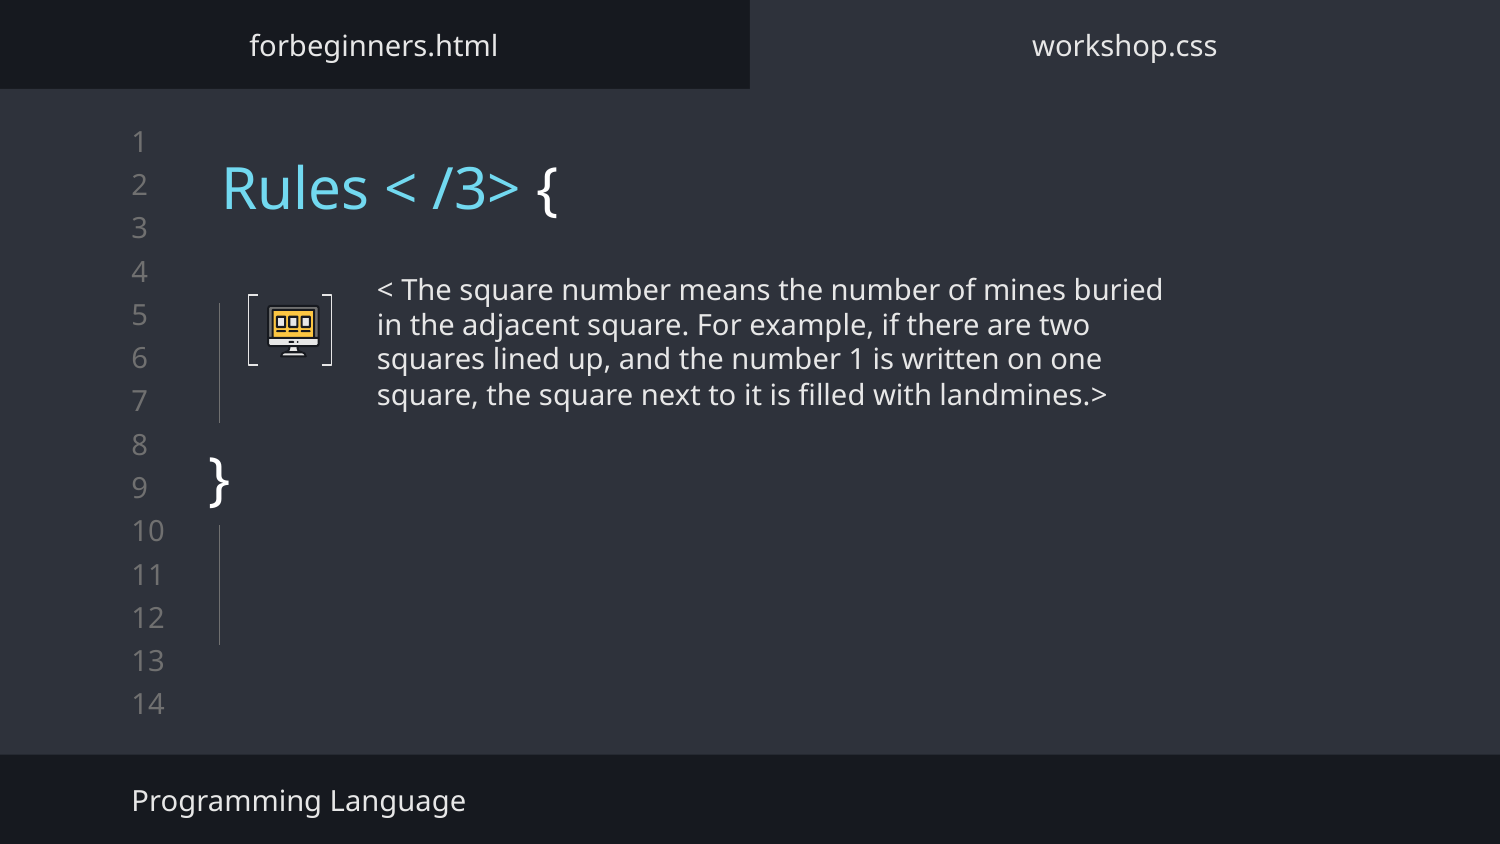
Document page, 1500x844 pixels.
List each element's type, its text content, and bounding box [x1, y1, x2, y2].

subtitle Programming Language [116, 770, 915, 829]
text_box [248, 294, 332, 366]
subtitle < The square number means the number of mines buried in the adjacent square. For example, if there are two squares lined up, and the number 1 is written on one square, the square next to it is filled with landmines.> [361, 236, 1205, 446]
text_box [177, 302, 262, 528]
subtitle workshop.css [750, 15, 1500, 74]
title Rules < /3> { [206, 142, 872, 230]
subtitle forbeginners.html [0, 15, 749, 74]
